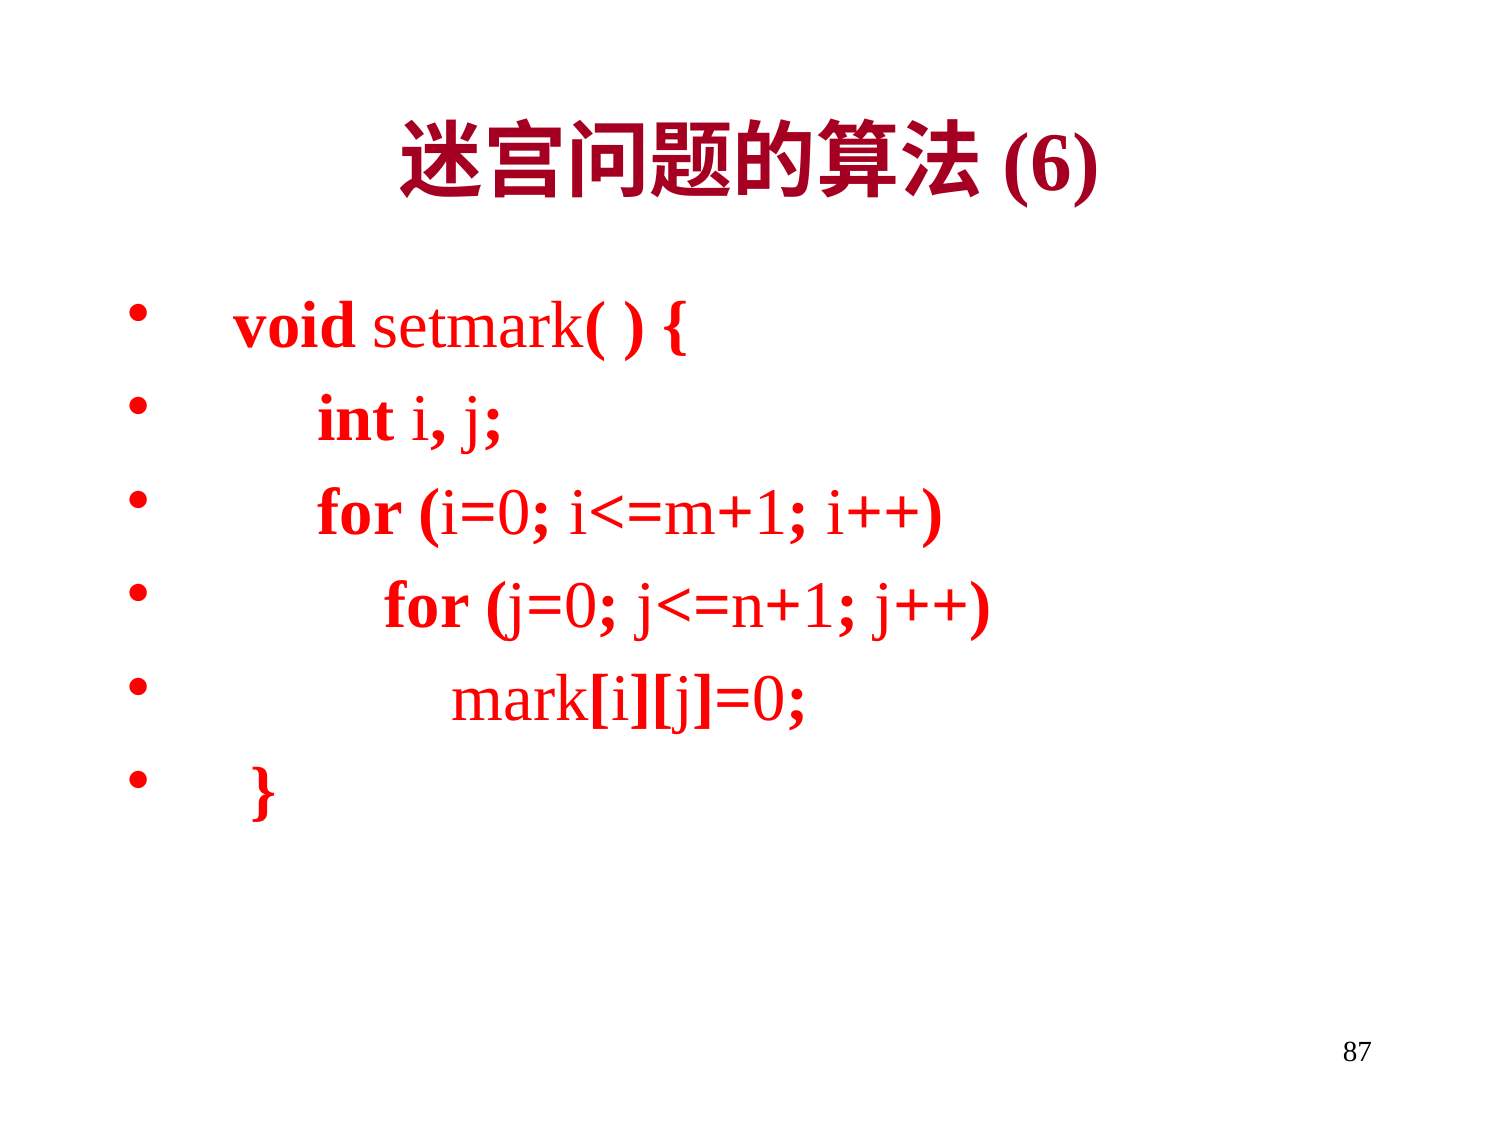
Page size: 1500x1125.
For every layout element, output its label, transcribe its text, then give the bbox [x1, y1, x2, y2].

text_box void setmark( ) { int i, j; for (i=0; i<=m+1; i++) for (j=0; j<=n+1; j++) mark[i][j]=0; } [112, 273, 1388, 949]
text_box 迷宫问题的算法(6) [112, 99, 1388, 273]
slide_number 87 [1074, 1024, 1388, 1101]
